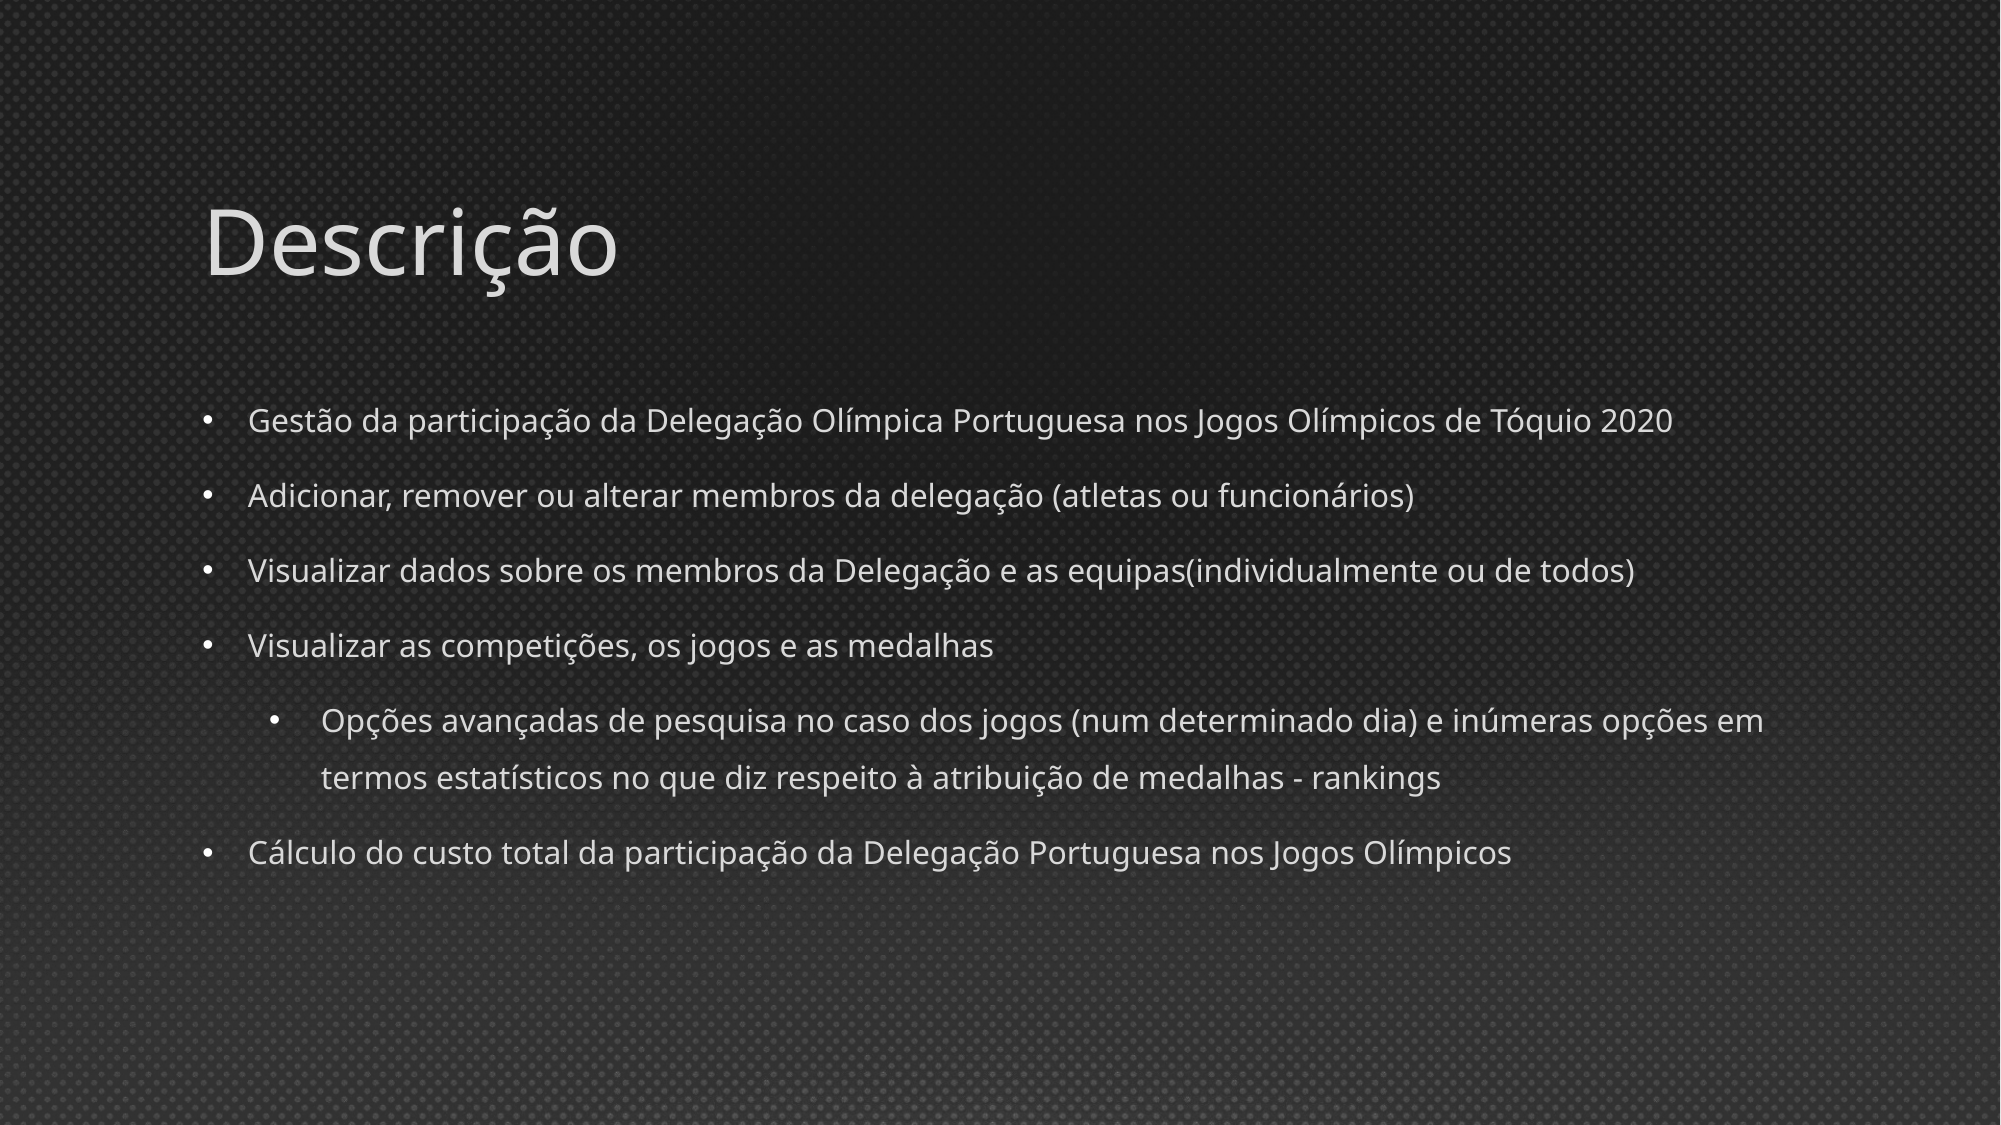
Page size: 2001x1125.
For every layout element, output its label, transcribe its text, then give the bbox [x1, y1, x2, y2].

picture [0, 0, 2001, 1125]
list Gestão da participação da Delegação Olímpica Portuguesa nos Jogos Olímpicos de Tóquio 2020 Adicionar, remover ou alterar membros da delegação (atletas ou funcionários) Visualizar dados sobre os membros da Delegação e as equipas(individualmente ou de todos) Visualizar as competições, os jogos e as medalhas Opções avançadas de pesquisa no caso dos jogos (num determinado dia) e inúmeras opções em termos estatísticos no que diz respeito à atribuição de medalhas - rankings Cálculo do custo total da participação da Delegação Portuguesa nos Jogos Olímpicos [187, 373, 1813, 887]
title Descrição [187, 82, 1813, 373]
